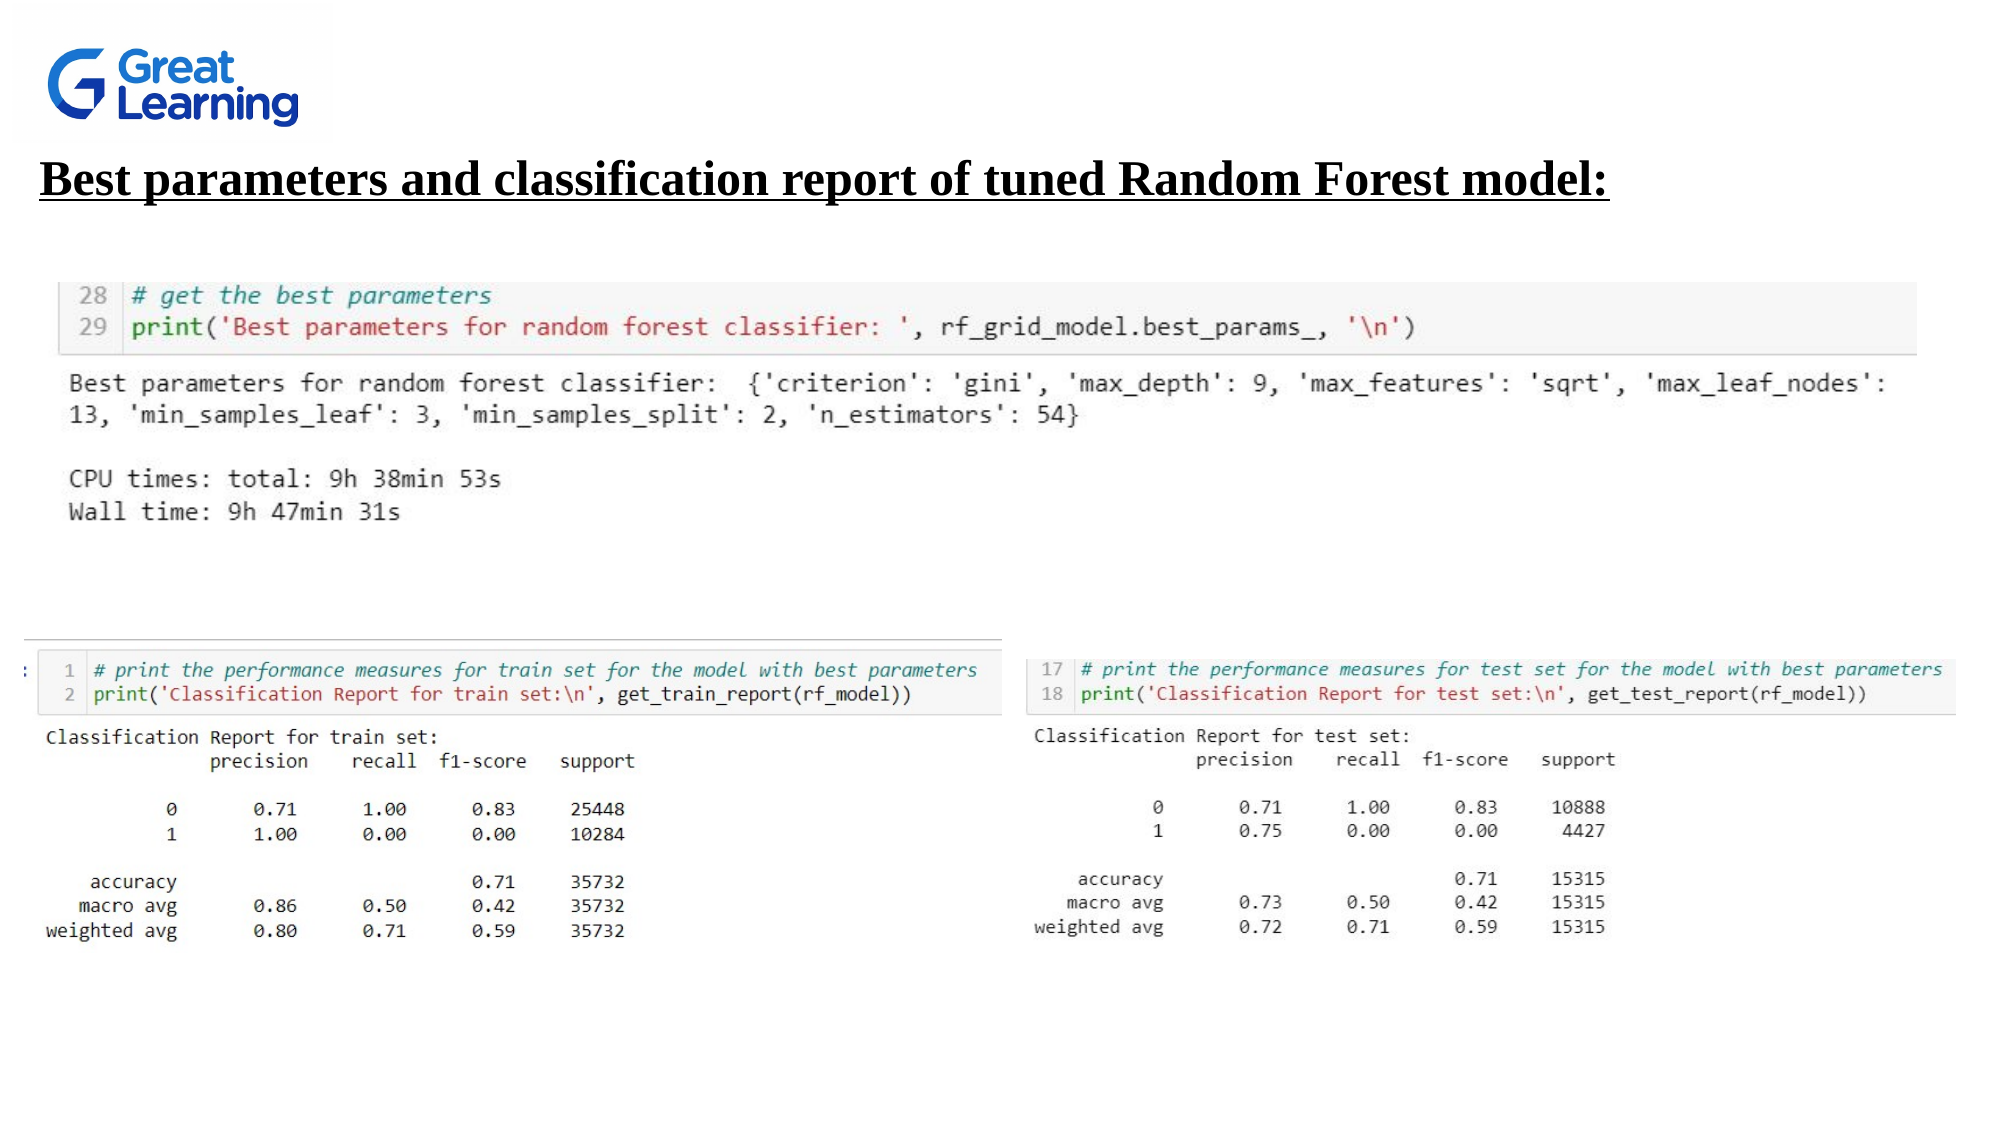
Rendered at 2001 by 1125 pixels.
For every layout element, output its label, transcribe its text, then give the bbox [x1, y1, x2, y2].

picture [24, 629, 1002, 953]
text_box Best parameters and classification report of tuned Random Forest model: [24, 138, 1669, 258]
picture [11, 3, 334, 143]
picture [1024, 659, 1956, 953]
picture [24, 282, 1917, 525]
